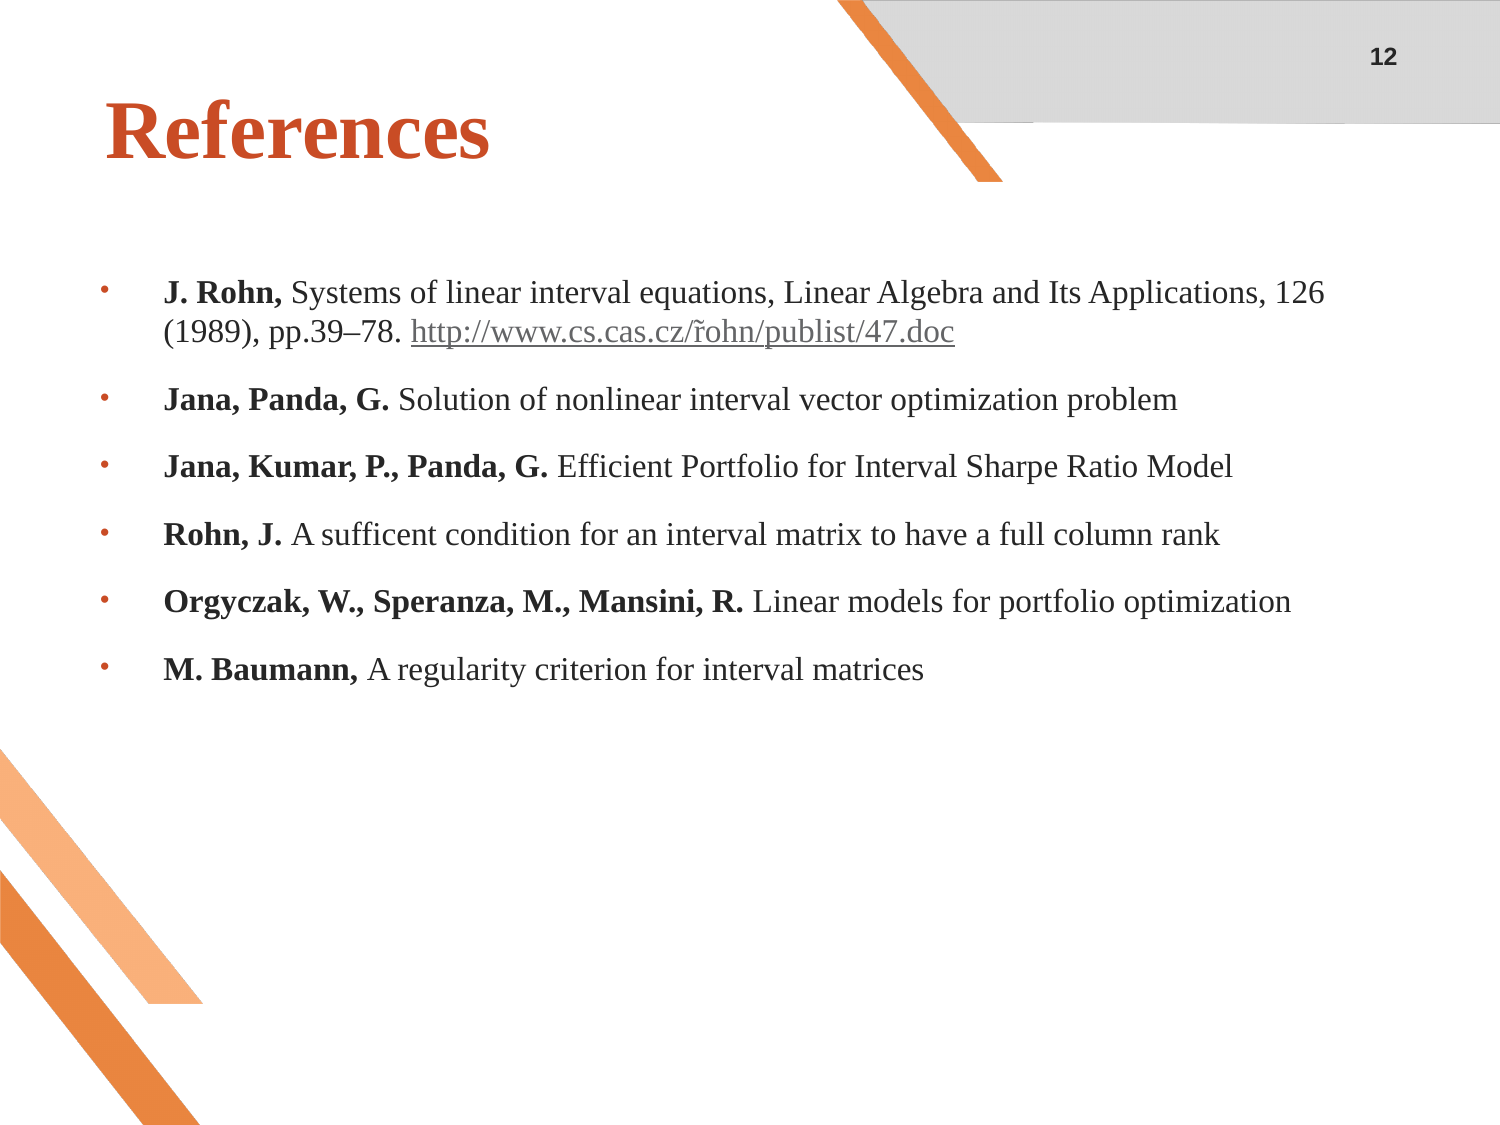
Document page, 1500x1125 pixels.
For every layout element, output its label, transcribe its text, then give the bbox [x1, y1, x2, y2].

slide_number 12 [1342, 28, 1425, 78]
picture [0, 745, 203, 1125]
picture [837, 0, 1500, 182]
title References [75, 59, 875, 191]
list J. Rohn, Systems of linear interval equations, Linear Algebra and Its Applications, 126 (1989), pp.39–78. http://www.cs.cas.cz/̃rohn/publist/47.doc Jana, Panda, G. Solution of nonlinear interval vector optimization problem Jana, Kumar, P., Panda, G. Efficient Portfolio for Interval Sharpe Ratio Model Rohn, J. A sufficent condition for an interval matrix to have a full column rank Orgyczak, W., Speranza, M., Mansini, R. Linear models for portfolio optimization M. Baumann, A regularity criterion for interval matrices [75, 262, 1425, 752]
